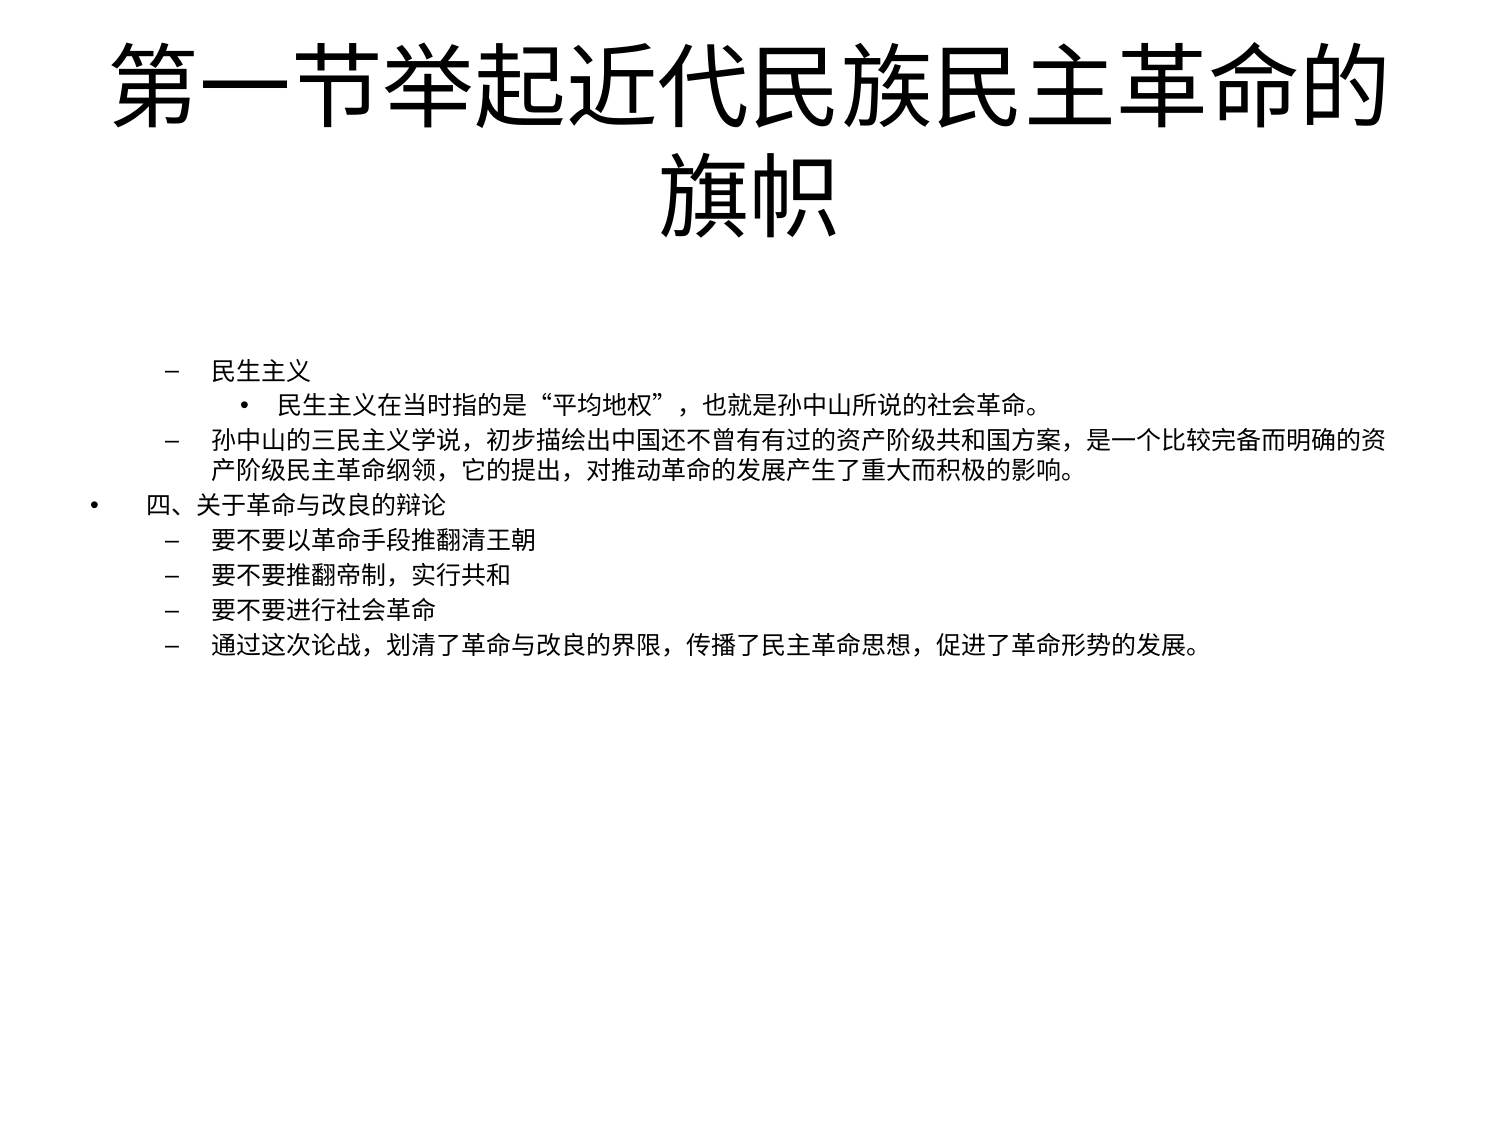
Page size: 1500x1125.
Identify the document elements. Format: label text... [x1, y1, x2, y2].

title 第一节举起近代民族民主革命的旗帜 [75, 45, 1425, 233]
list 民生主义 民生主义在当时指的是“平均地权”，也就是孙中山所说的社会革命。 孙中山的三民主义学说，初步描绘出中国还不曾有有过的资产阶级共和国方案，是一个比较完备而明确的资产阶级民主革命纲领，它的提出，对推动革命的发展产生了重大而积极的影响。 四、关于革命与改良的辩论 要不要以革命手段推翻清王朝 要不要推翻帝制，实行共和 要不要进行社会革命 通过这次论战，划清了革命与改良的界限，传播了民主革命思想，促进了革命形势的发展。 [75, 262, 1425, 1005]
